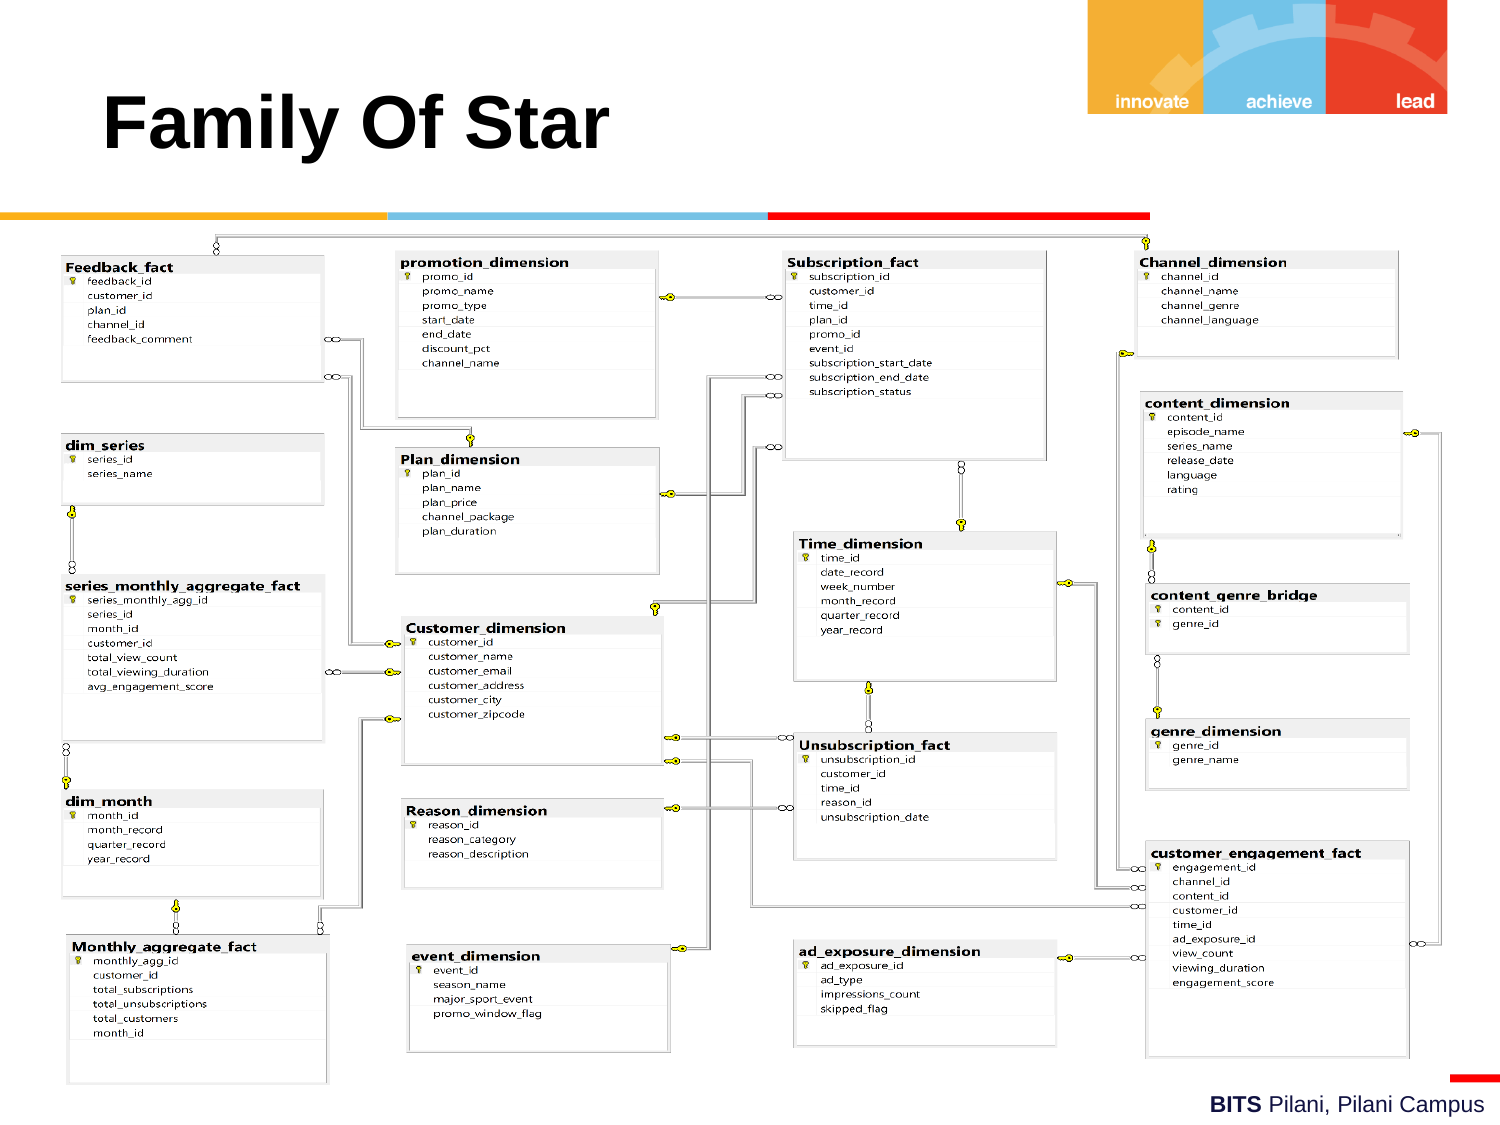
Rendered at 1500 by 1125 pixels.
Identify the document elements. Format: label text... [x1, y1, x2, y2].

picture [1087, 0, 1448, 114]
list Family Of Star [50, 24, 1088, 213]
picture [49, 225, 1451, 1085]
